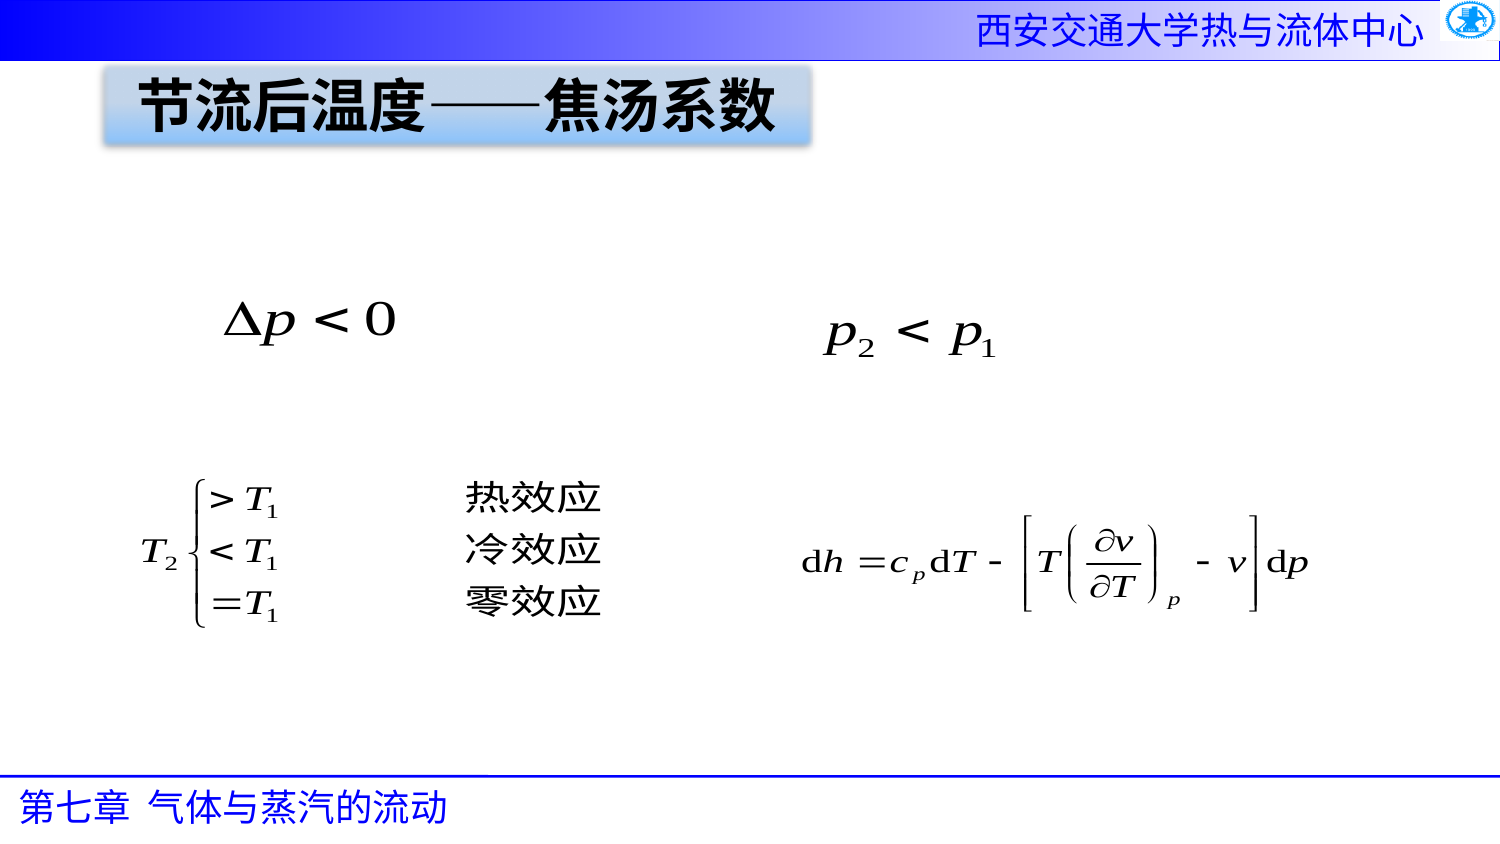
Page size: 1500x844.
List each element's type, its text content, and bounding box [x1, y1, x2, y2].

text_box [212, 288, 408, 356]
picture [1440, 0, 1500, 41]
text_box 节流后温度——焦汤系数 [109, 70, 807, 140]
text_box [808, 297, 1009, 369]
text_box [134, 472, 610, 635]
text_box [795, 510, 1318, 618]
